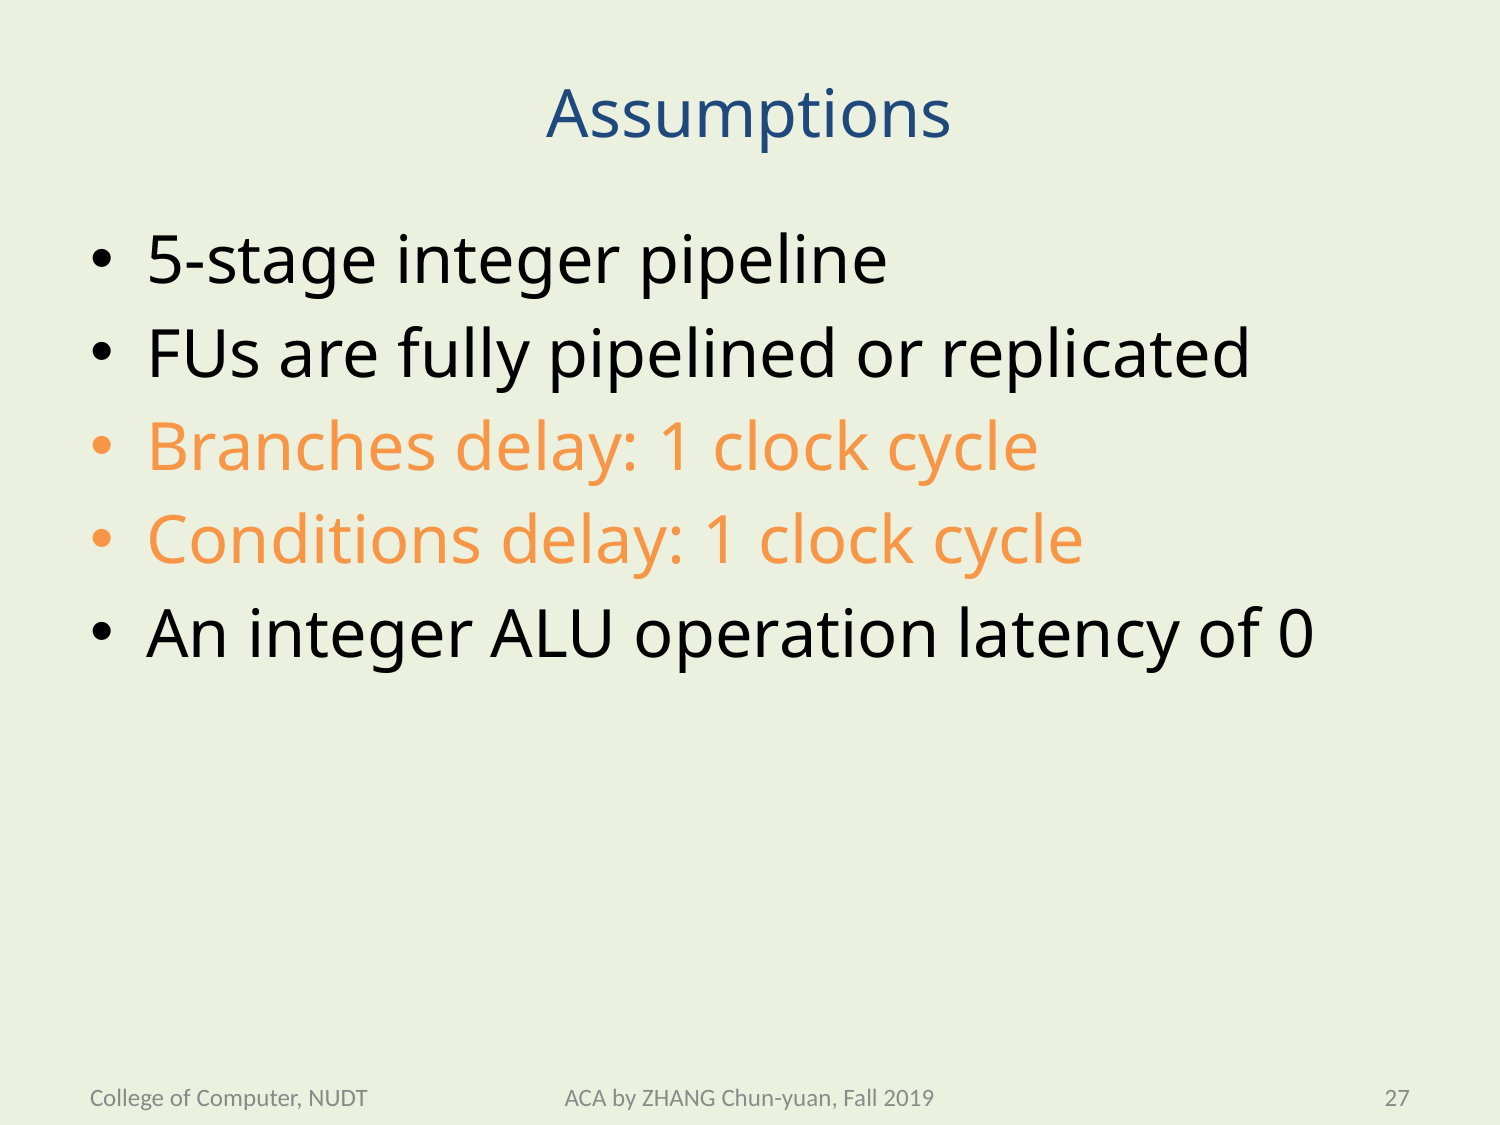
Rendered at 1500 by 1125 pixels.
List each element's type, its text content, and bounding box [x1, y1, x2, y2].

footer ACA by ZHANG Chun-yuan, Fall 2019 [512, 1066, 988, 1125]
slide_number College of Computer, NUDT [75, 1066, 425, 1125]
title Assumptions [75, 28, 1425, 193]
slide_number 27 [1074, 1066, 1425, 1125]
list 5-stage integer pipeline FUs are fully pipelined or replicated Branches delay: 1 clock cycle Conditions delay: 1 clock cycle An integer ALU operation latency of 0 [75, 209, 1425, 1061]
